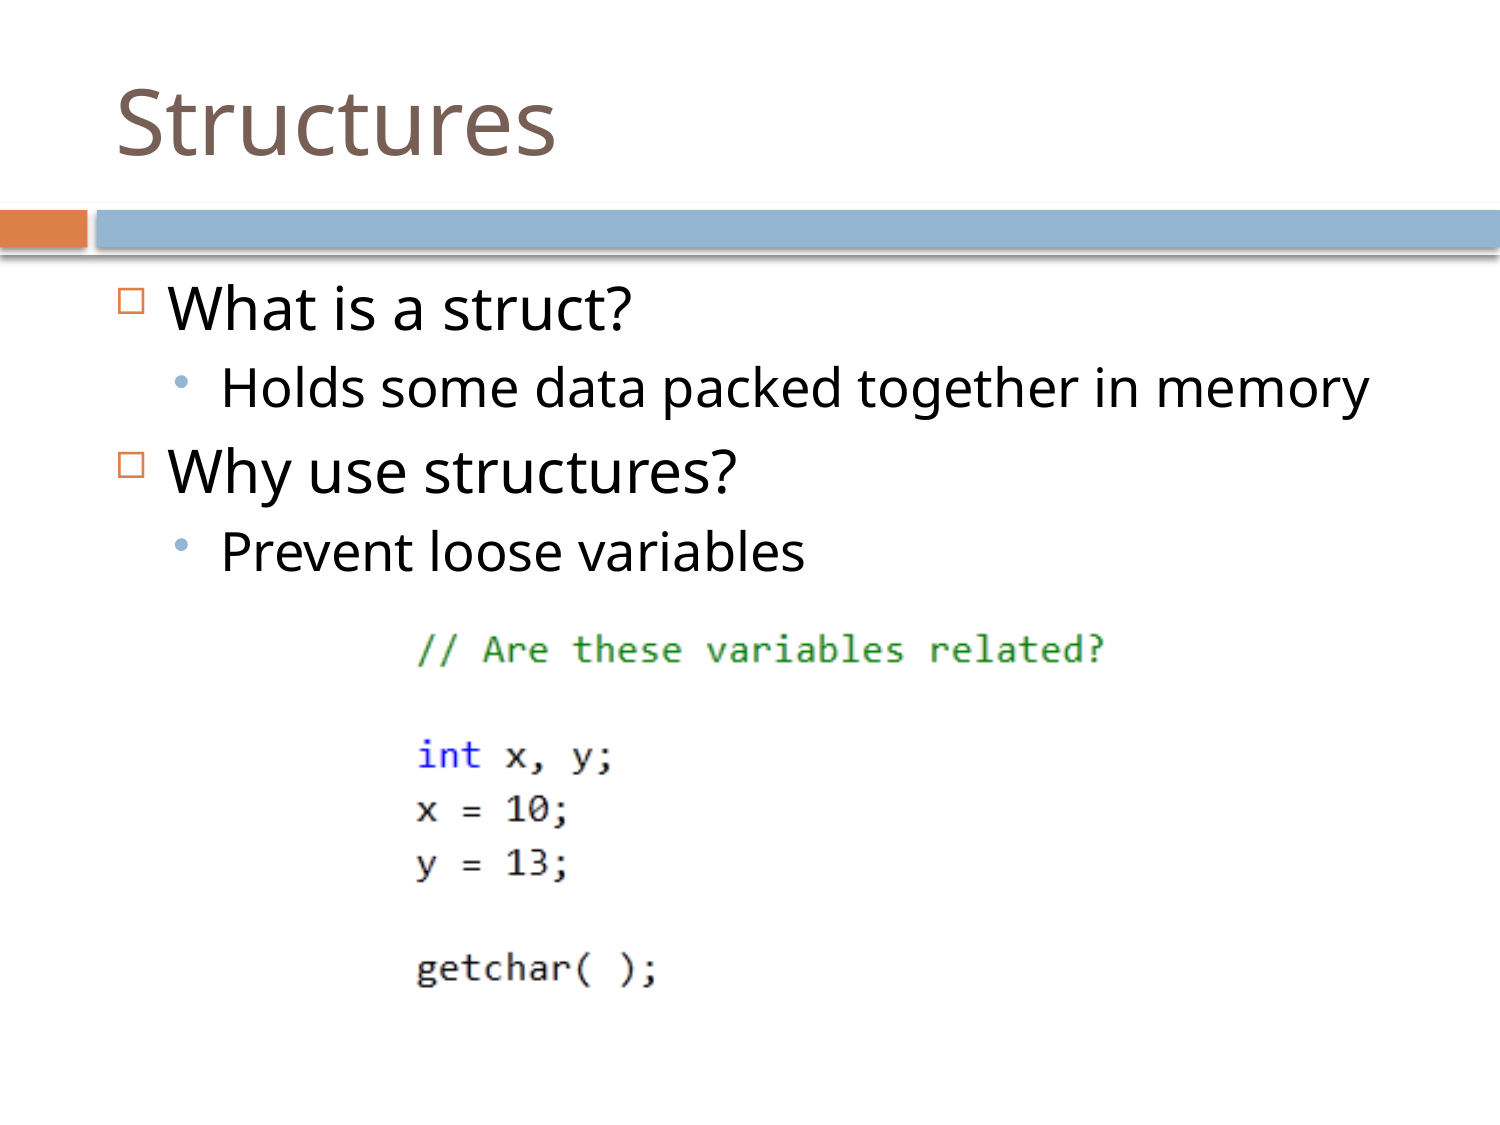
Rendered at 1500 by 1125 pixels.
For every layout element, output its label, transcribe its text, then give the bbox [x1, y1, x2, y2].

title Structures [100, 37, 1438, 200]
picture [387, 608, 1127, 1010]
list What is a struct? Holds some data packed together in memory Why use structures? Prevent loose variables [100, 262, 1438, 1000]
